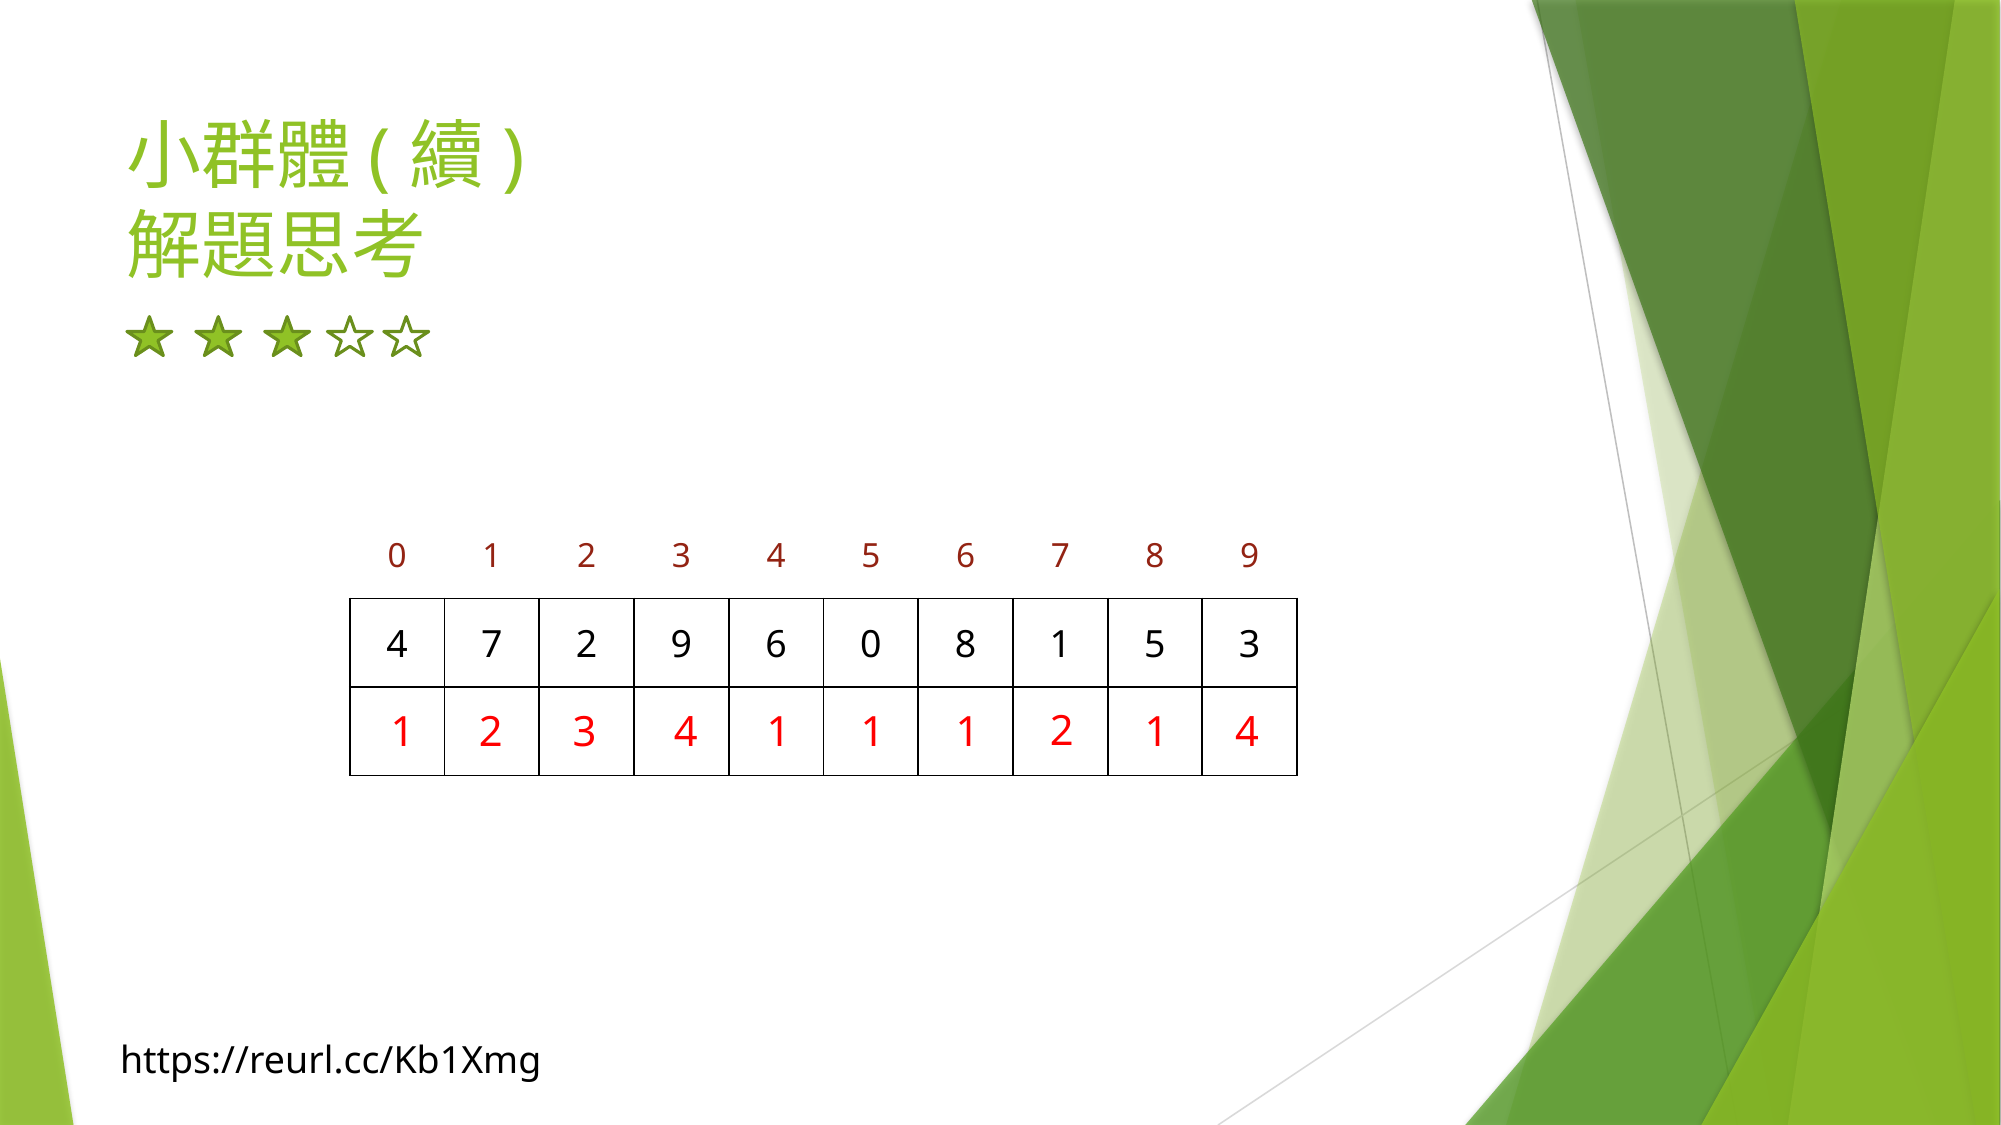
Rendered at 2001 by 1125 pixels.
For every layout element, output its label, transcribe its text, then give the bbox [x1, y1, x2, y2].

text_box 4 [1220, 697, 1274, 763]
title 小群體(續) 解題思考 [111, 99, 1522, 317]
table_cell 0 [635, 688, 728, 775]
table_cell 0 [445, 688, 538, 775]
table_cell 2 [540, 599, 633, 686]
text_box 3 [558, 697, 612, 763]
table_header 8 [1108, 510, 1202, 598]
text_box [126, 316, 430, 357]
table_header 2 [539, 510, 634, 598]
table_cell 0 [824, 599, 917, 686]
table_cell 6 [730, 599, 823, 686]
table_cell 4 [351, 599, 444, 686]
table_header 4 [729, 510, 823, 598]
table_cell 5 [1109, 599, 1201, 686]
text_box 1 [940, 697, 995, 763]
text_box 1 [845, 697, 900, 763]
text_box 4 [658, 697, 713, 763]
table_header 1 [445, 510, 539, 598]
table_cell 0 [730, 688, 823, 775]
table_header 5 [823, 510, 918, 598]
text_box 1 [375, 697, 430, 763]
text_box 1 [751, 697, 806, 763]
table_header 0 [350, 510, 445, 598]
text_box 2 [1034, 696, 1089, 762]
table_header 9 [1202, 510, 1297, 598]
table_cell 0 [1014, 688, 1107, 775]
table_cell 0 [351, 688, 444, 775]
table_cell 0 [540, 688, 633, 775]
table_cell 0 [1109, 688, 1201, 775]
table_cell 0 [1203, 688, 1296, 775]
text_box 2 [464, 697, 518, 763]
table_header 3 [634, 510, 729, 598]
table_cell 9 [635, 599, 728, 686]
table_header 6 [918, 510, 1013, 598]
table_header 7 [1013, 510, 1108, 598]
table_cell 1 [1014, 599, 1107, 686]
table_cell 8 [919, 599, 1012, 686]
text_box 1 [1129, 697, 1184, 763]
table_cell 3 [1203, 599, 1296, 686]
table_cell 0 [919, 688, 1012, 775]
table_cell 0 [824, 688, 917, 775]
table_cell 7 [445, 599, 538, 686]
